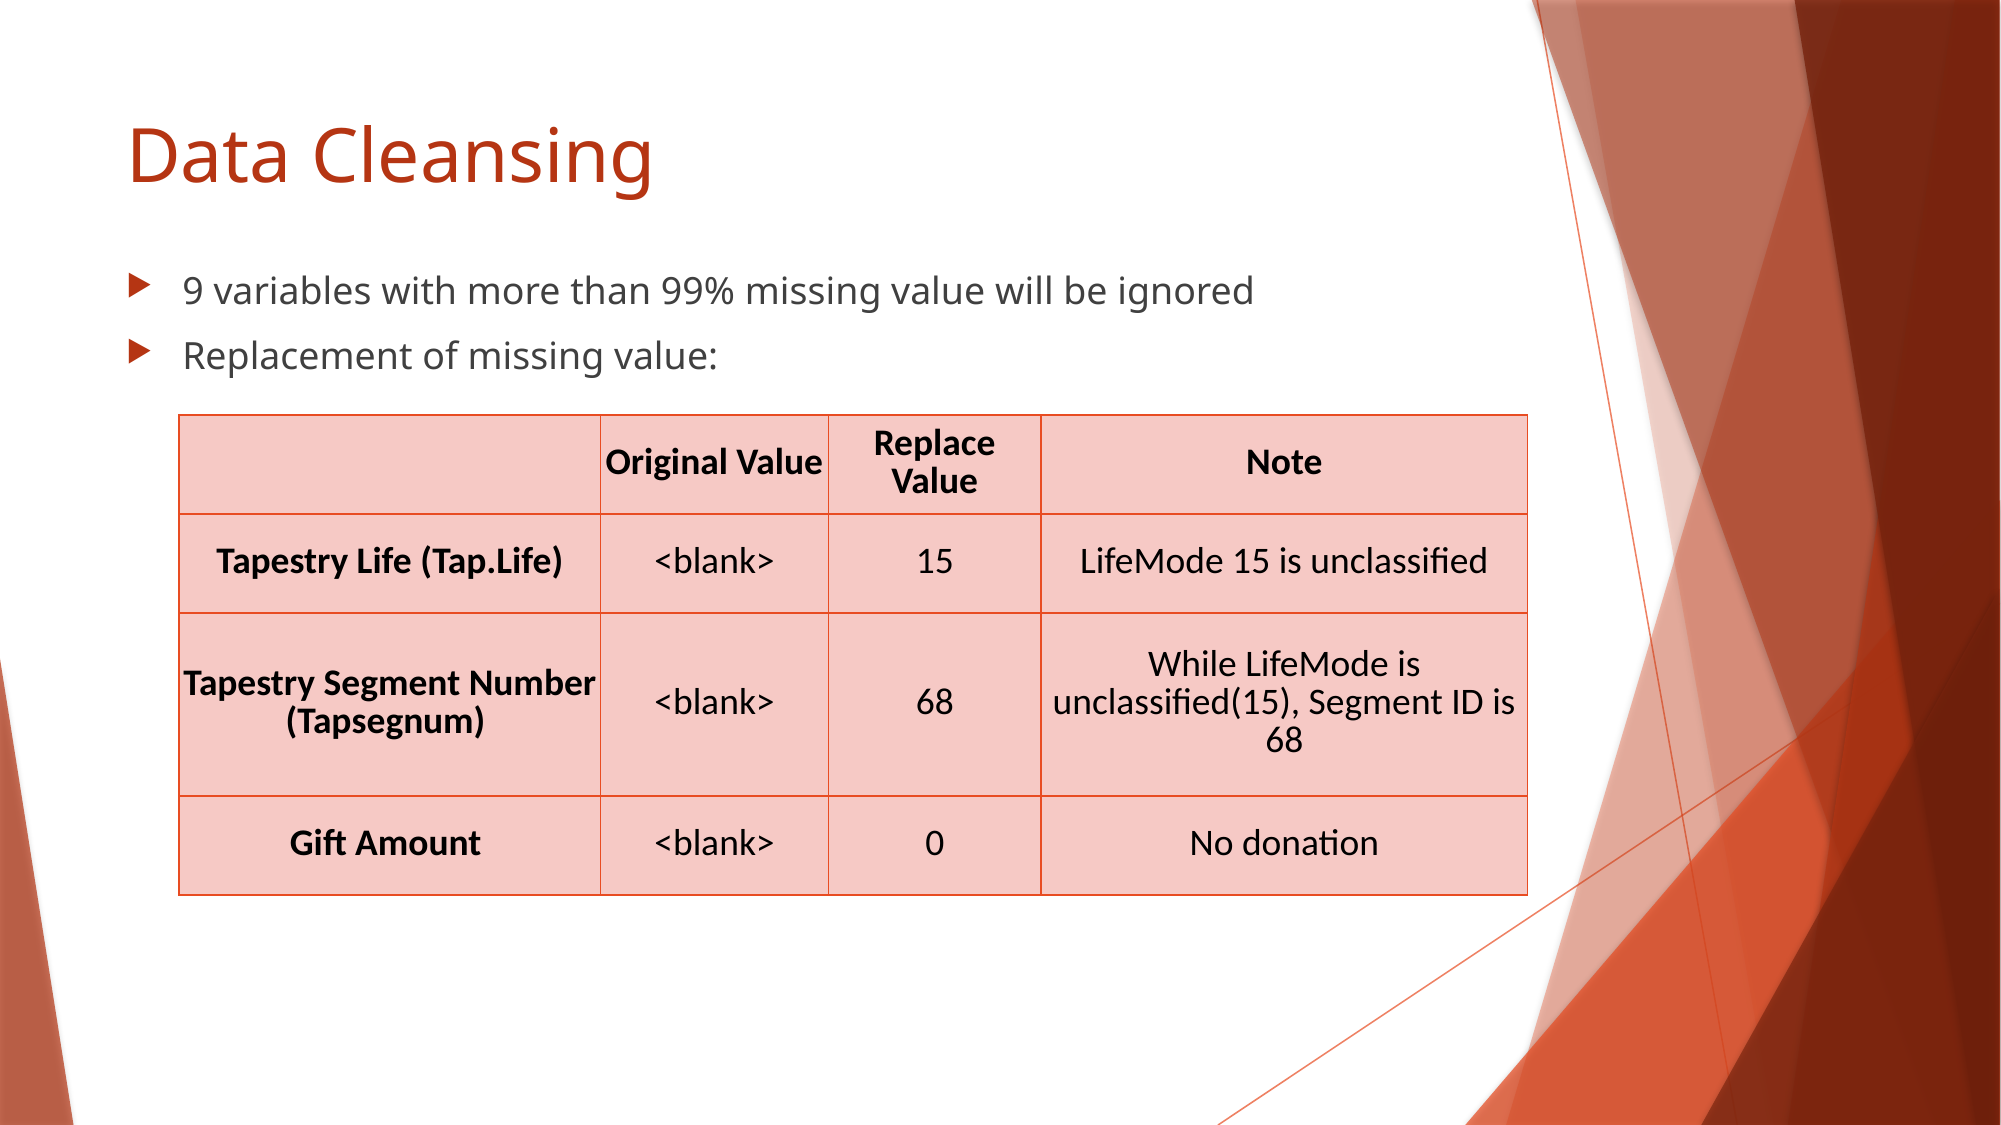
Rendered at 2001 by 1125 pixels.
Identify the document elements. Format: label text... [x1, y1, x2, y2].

title Data Cleansing [111, 99, 1522, 259]
table_header Original Value [601, 416, 828, 513]
table_cell 15 [829, 515, 1040, 612]
table_cell While LifeMode is unclassified(15), Segment ID is 68 [1042, 614, 1527, 795]
list 9 variables with more than 99% missing value will be ignored Replacement of missing value: [111, 259, 1609, 1051]
table_cell LifeMode 15 is unclassified [1042, 515, 1527, 612]
table_cell Gift Amount [180, 797, 600, 894]
table_cell <blank> [601, 515, 828, 612]
table_cell Tapestry Segment Number (Tapsegnum) [180, 614, 600, 795]
table_cell <blank> [601, 614, 828, 795]
table_header Replace Value [829, 416, 1040, 513]
table_cell 0 [829, 797, 1040, 894]
table_cell 68 [829, 614, 1040, 795]
table_cell Tapestry Life (Tap.Life) [180, 515, 600, 612]
table_header [180, 416, 600, 513]
table_header Note [1042, 416, 1527, 513]
table_cell <blank> [601, 797, 828, 894]
table_cell No donation [1042, 797, 1527, 894]
